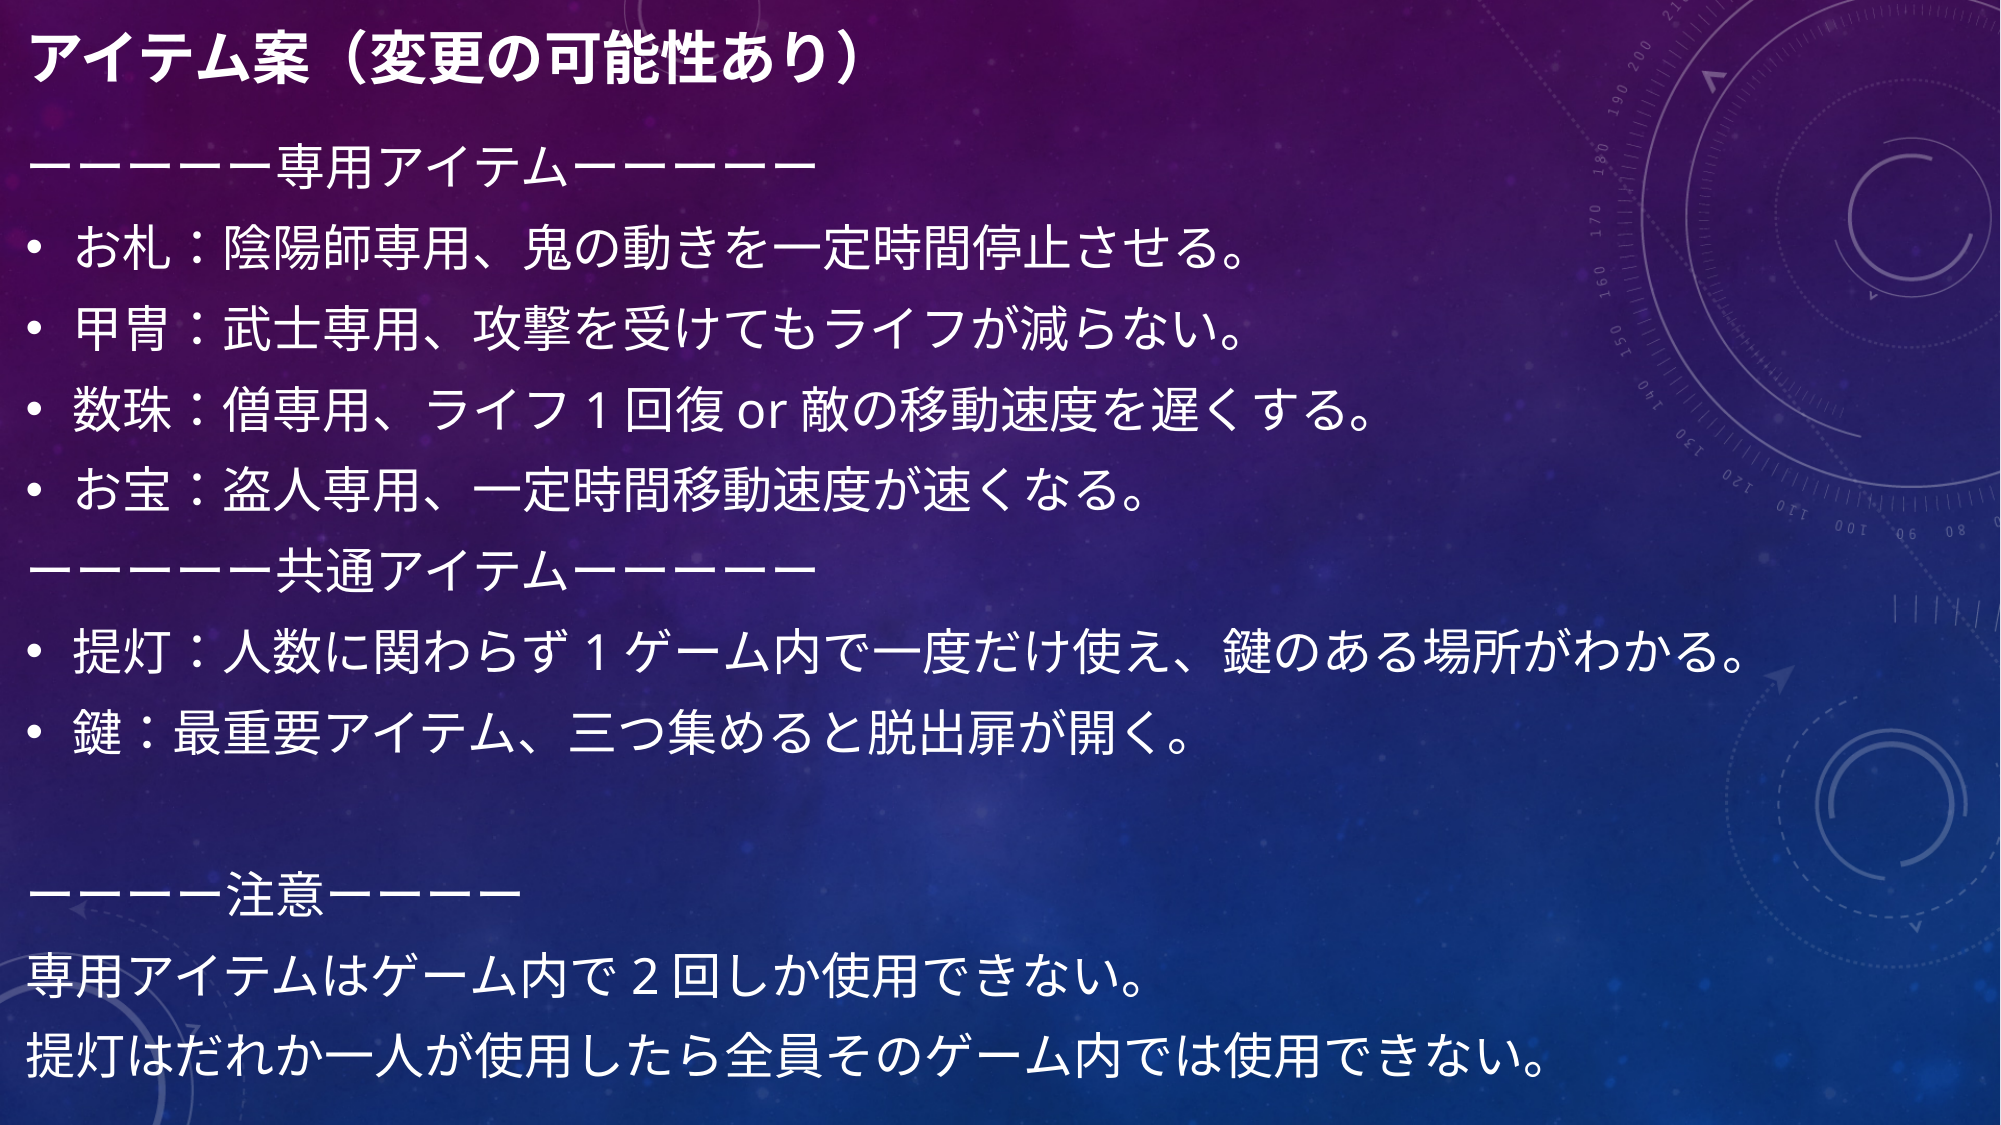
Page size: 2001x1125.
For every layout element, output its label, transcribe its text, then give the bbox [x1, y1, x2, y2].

title アイテム案（変更の可能性あり） [10, 12, 934, 99]
list ーーーーー専用アイテムーーーーー お札：陰陽師専用、鬼の動きを一定時間停止させる。 甲冑：武士専用、攻撃を受けてもライフが減らない。 数珠：僧専用、ライフ1回復or敵の移動速度を遅くする。 お宝：盗人専用、一定時間移動速度が速くなる。 ーーーーー共通アイテムーーーーー 提灯：人数に関わらず1ゲーム内で一度だけ使え、鍵のある場所がわかる。 鍵：最重要アイテム、三つ集めると脱出扉が開く。 ーーーー注意ーーーー 専用アイテムはゲーム内で2回しか使用できない。 提灯はだれか一人が使用したら全員そのゲーム内では使用できない。 [10, 108, 1811, 1113]
picture [0, 0, 2001, 1125]
